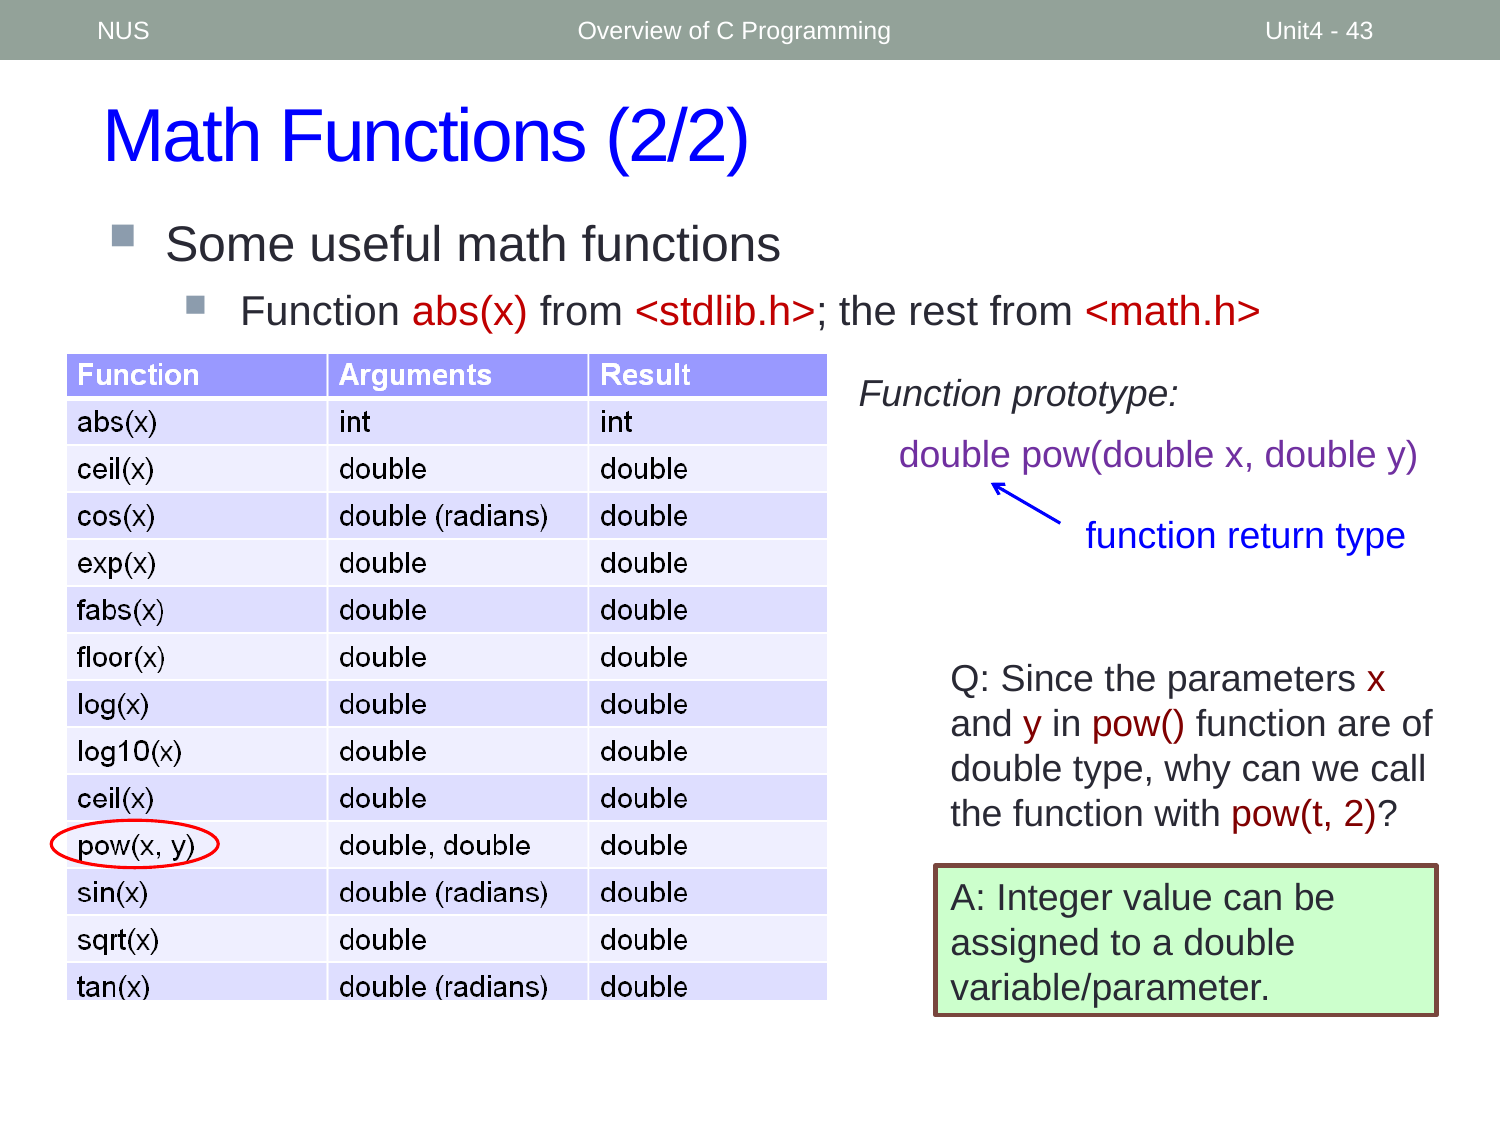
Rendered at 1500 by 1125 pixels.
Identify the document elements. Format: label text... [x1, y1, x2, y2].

text_box A: Integer value can be assigned to a double variable/parameter. [933, 863, 1439, 1017]
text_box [990, 482, 1456, 565]
picture [66, 354, 827, 1000]
text_box [51, 831, 64, 857]
text_box Some useful math functions Function abs(x) from <stdlib.h>; the rest from <math.h> [94, 203, 1437, 361]
footer Overview of C Programming [562, 3, 1238, 57]
title Math Functions (2/2) [87, 75, 1425, 188]
slide_number NUS [75, 3, 550, 57]
text_box Q: Since the parameters x and y in pow() function are of double type, why can we call the function with pow(t, 2)? [935, 647, 1459, 842]
slide_number Unit4 - 43 [1250, 3, 1425, 57]
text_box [843, 361, 1459, 484]
